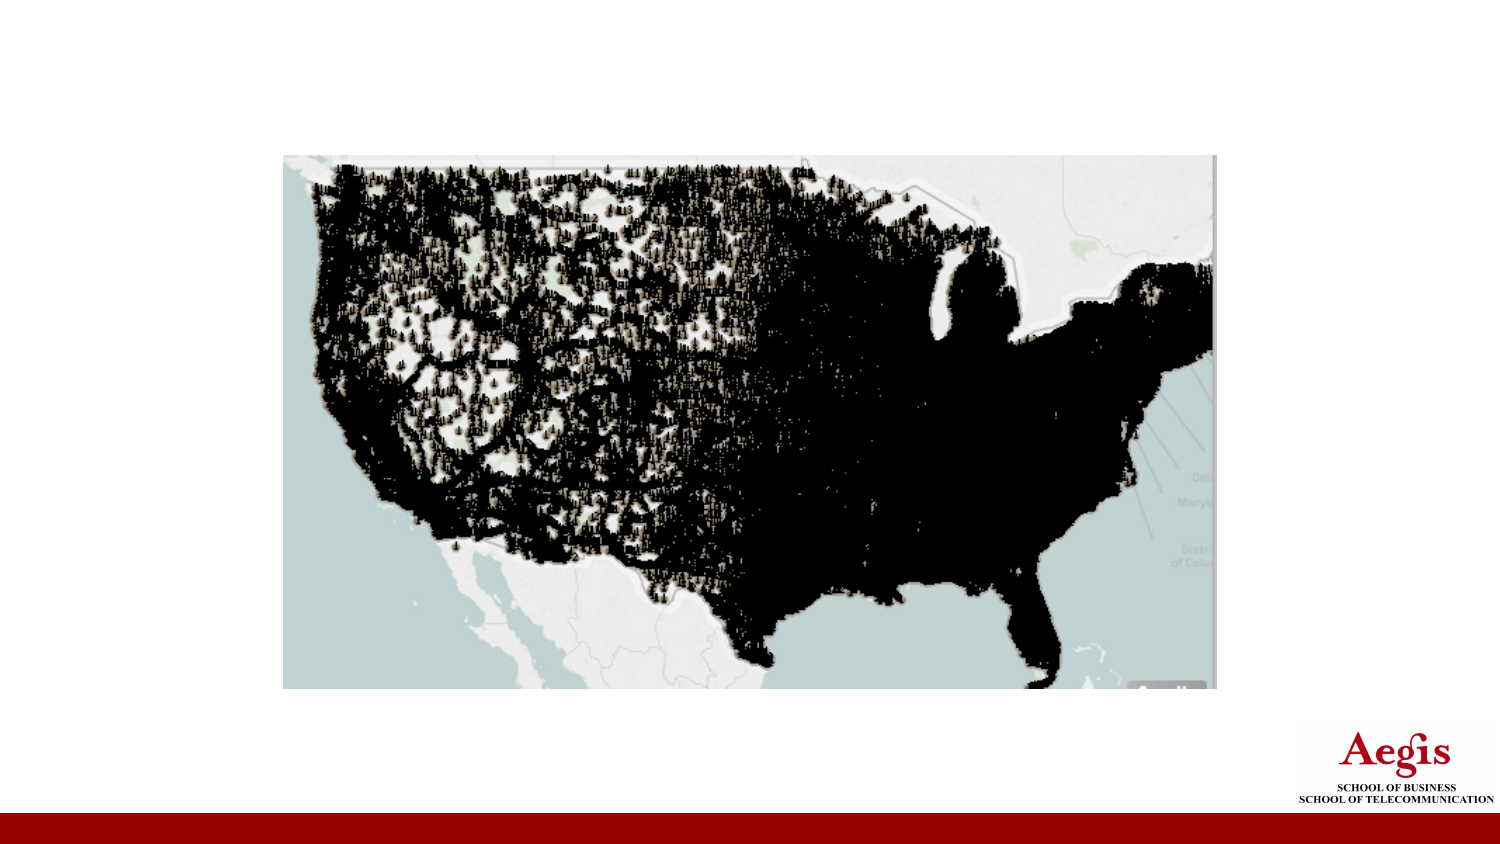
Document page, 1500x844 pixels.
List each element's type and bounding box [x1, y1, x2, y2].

picture [283, 155, 1217, 689]
picture [1299, 727, 1494, 803]
